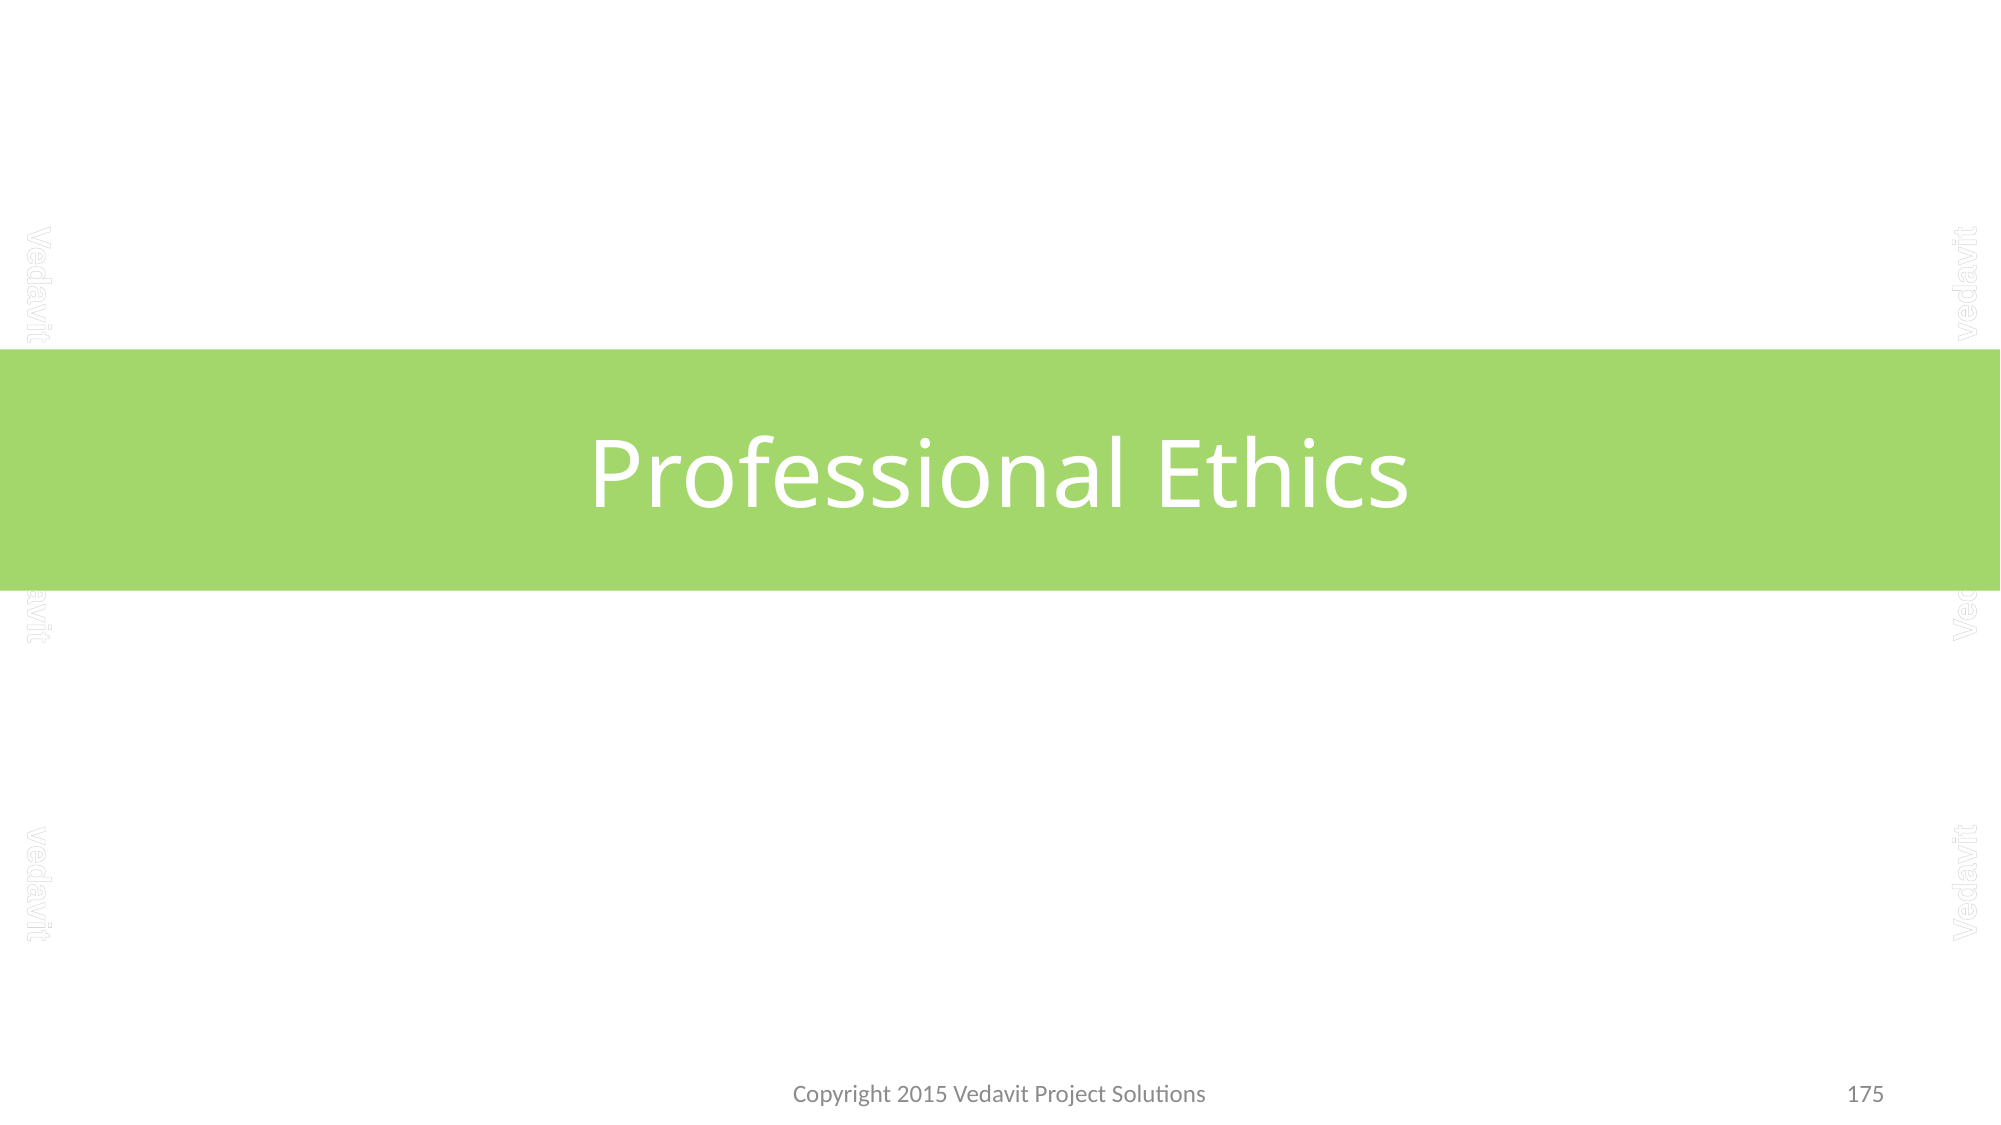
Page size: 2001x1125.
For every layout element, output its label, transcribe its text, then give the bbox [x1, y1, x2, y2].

title Professional Ethics [0, 349, 2000, 591]
slide_number 175 [1433, 1062, 1900, 1123]
footer Copyright 2015 Vedavit Project Solutions [683, 1062, 1317, 1123]
